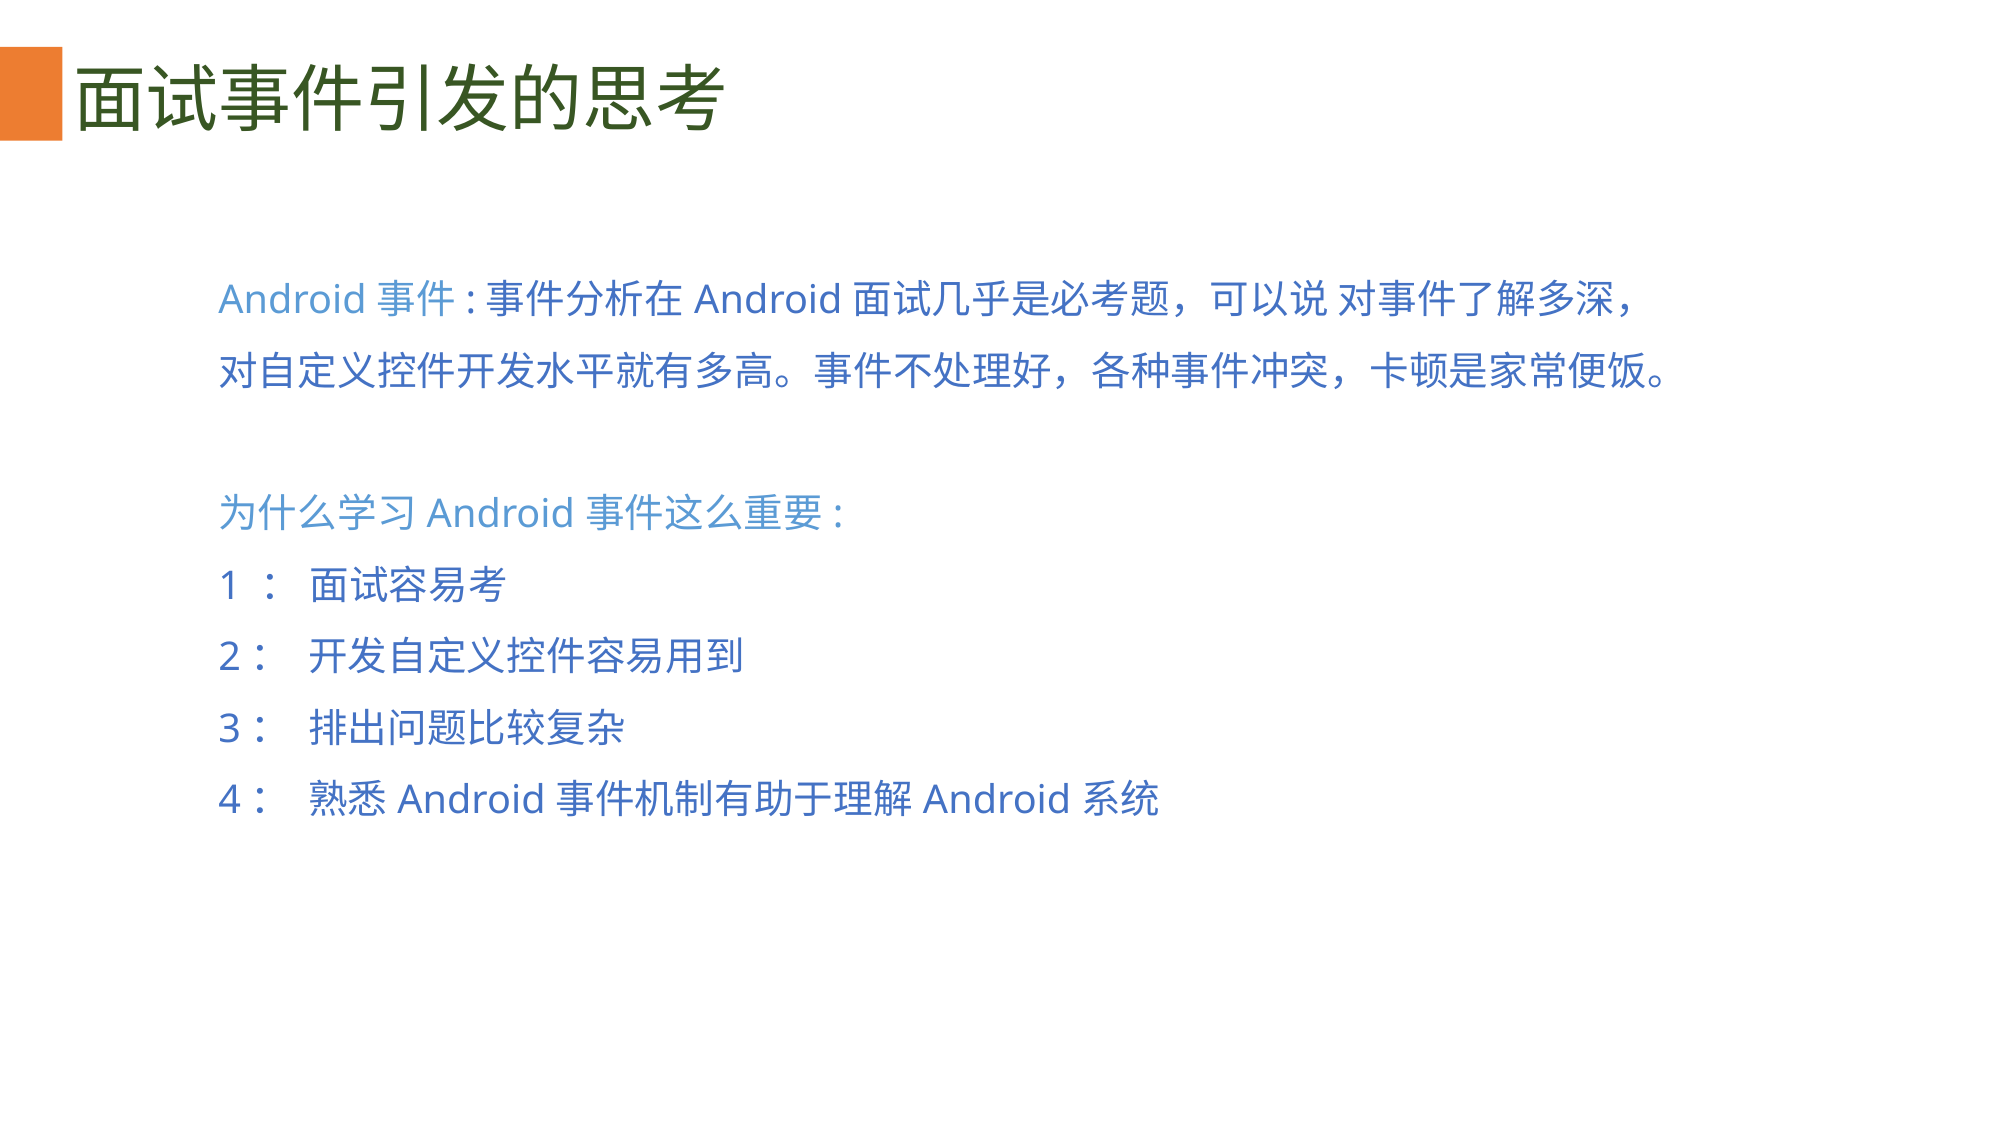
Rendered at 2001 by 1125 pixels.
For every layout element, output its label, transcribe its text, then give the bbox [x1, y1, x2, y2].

text_box 面试事件引发的思考 [62, 47, 1938, 144]
text_box Android事件:事件分析在Android面试几乎是必考题，可以说 对事件了解多深，对自定义控件开发水平就有多高。事件不处理好，各种事件冲突，卡顿是家常便饭。 为什么学习Android事件这么重要: 1 ： 面试容易考 2： 开发自定义控件容易用到 3： 排出问题比较复杂 4： 熟悉Android事件机制有助于理解Android系统 [203, 242, 1685, 829]
